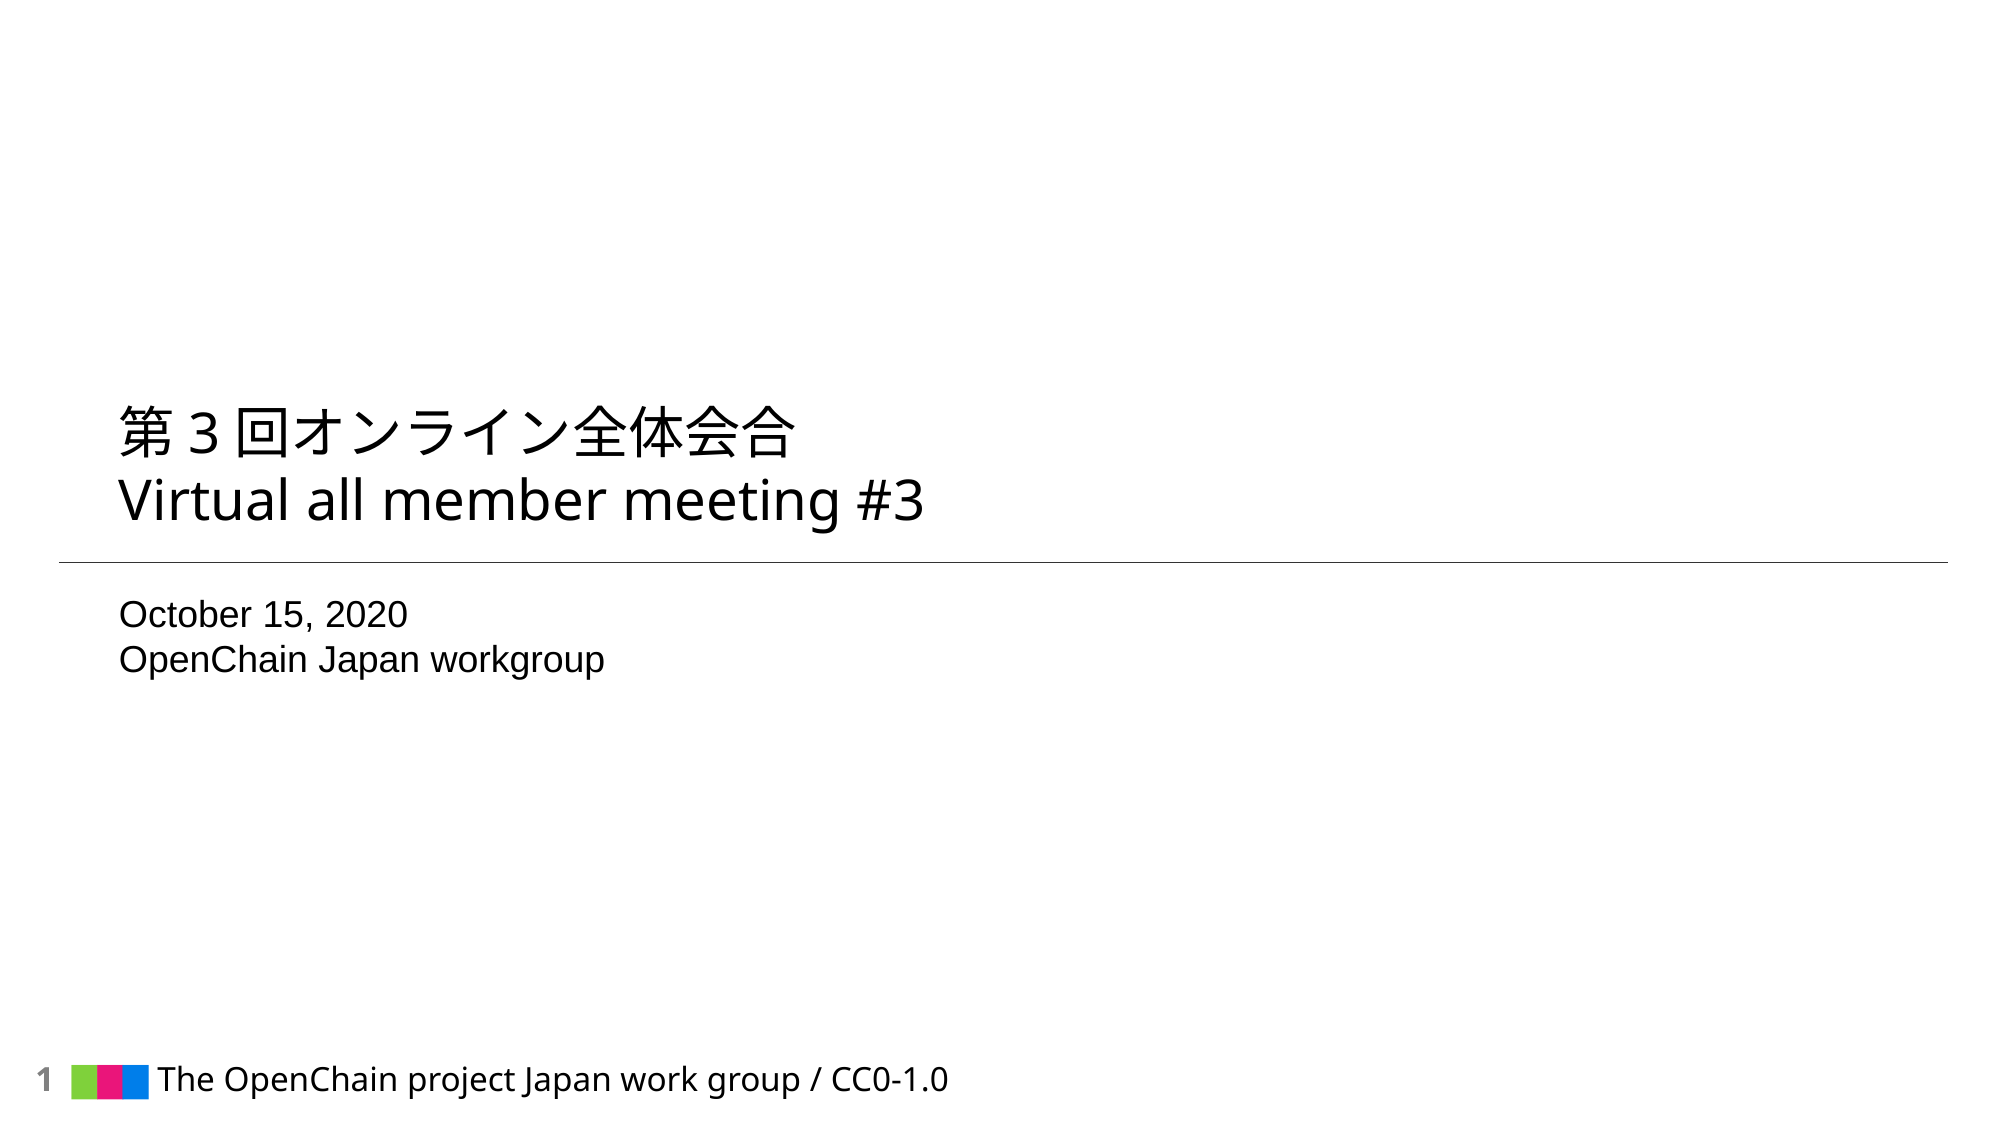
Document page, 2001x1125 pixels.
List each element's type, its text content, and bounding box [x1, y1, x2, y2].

title 第3回オンライン全体会合 Virtual all member meeting #3 [114, 295, 1886, 532]
subtitle October 15, 2020 OpenChain Japan workgroup [114, 589, 1886, 768]
